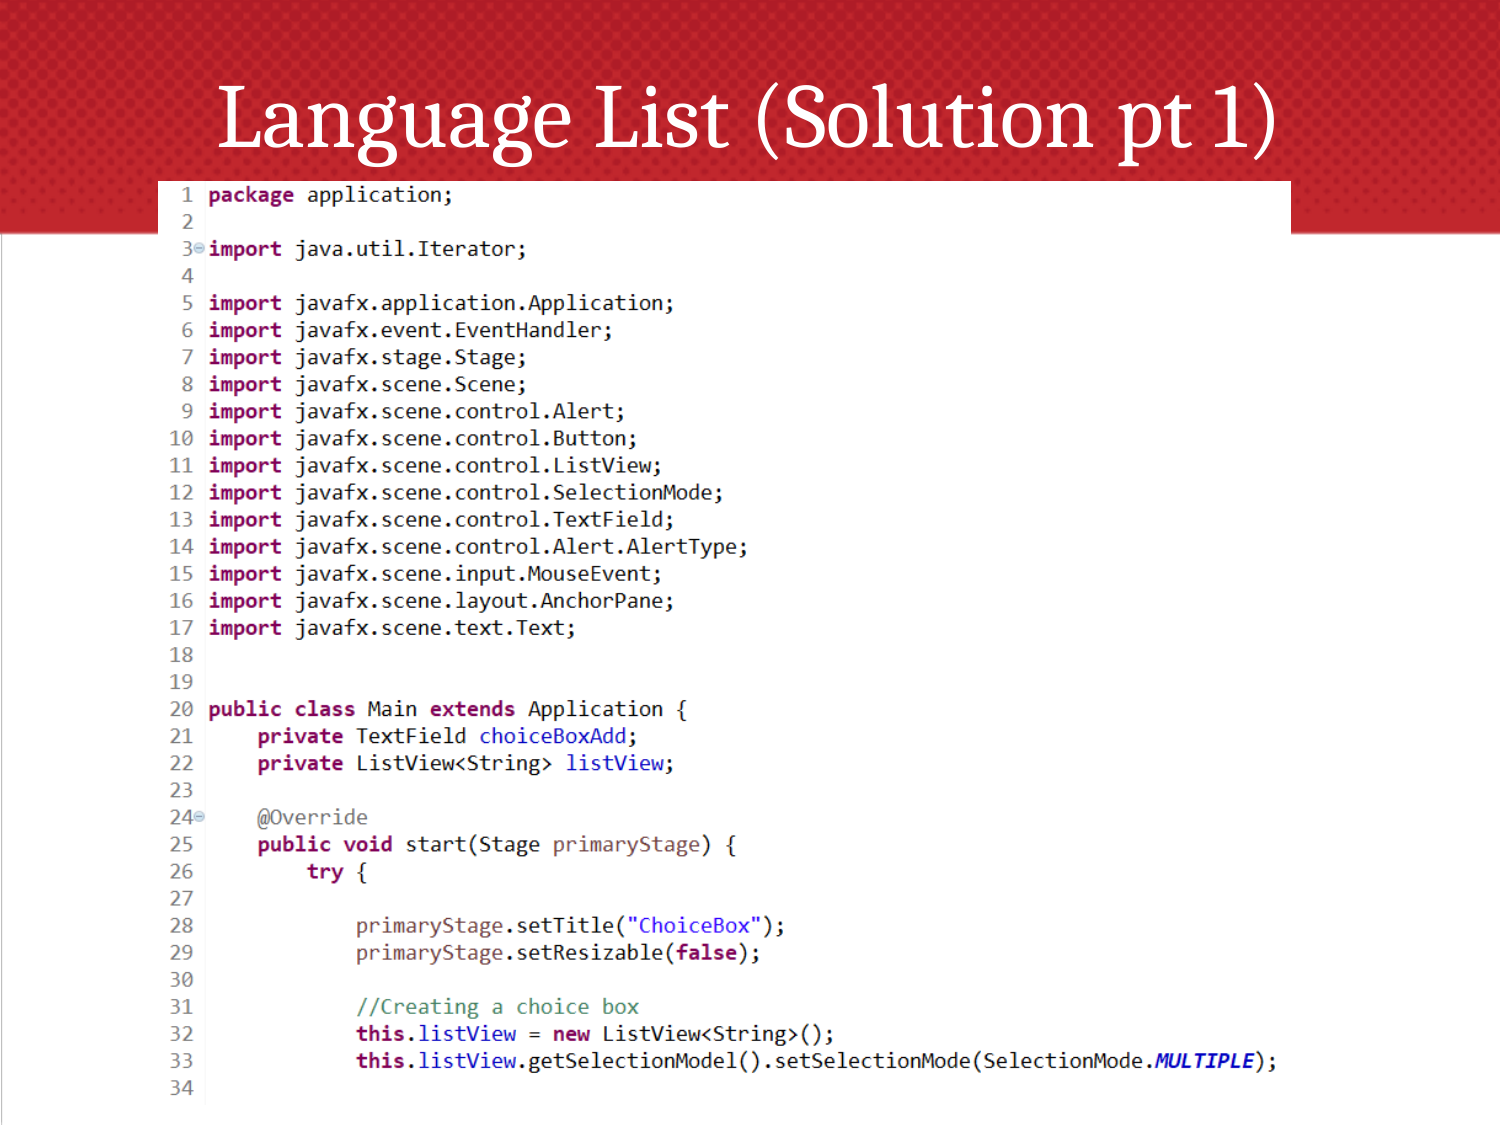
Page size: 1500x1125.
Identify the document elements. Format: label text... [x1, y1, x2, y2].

picture [0, 0, 1500, 1125]
title Language List (Solution pt 1) [75, 40, 1425, 182]
